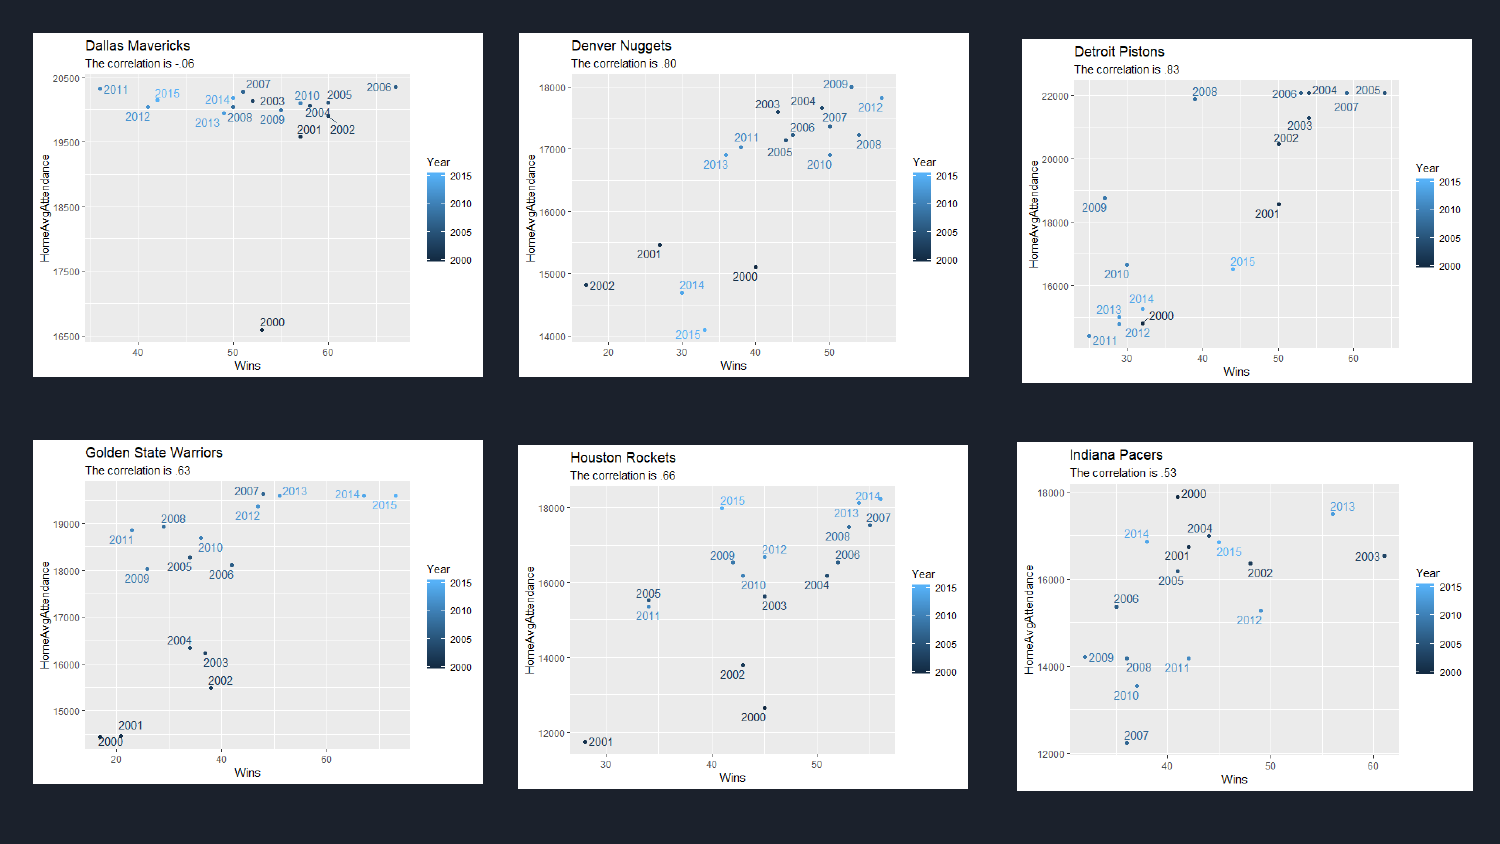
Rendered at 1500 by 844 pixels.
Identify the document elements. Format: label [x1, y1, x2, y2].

picture [1016, 442, 1473, 792]
picture [519, 33, 969, 377]
picture [33, 440, 483, 785]
picture [1021, 39, 1472, 384]
picture [518, 445, 969, 790]
picture [33, 33, 483, 377]
